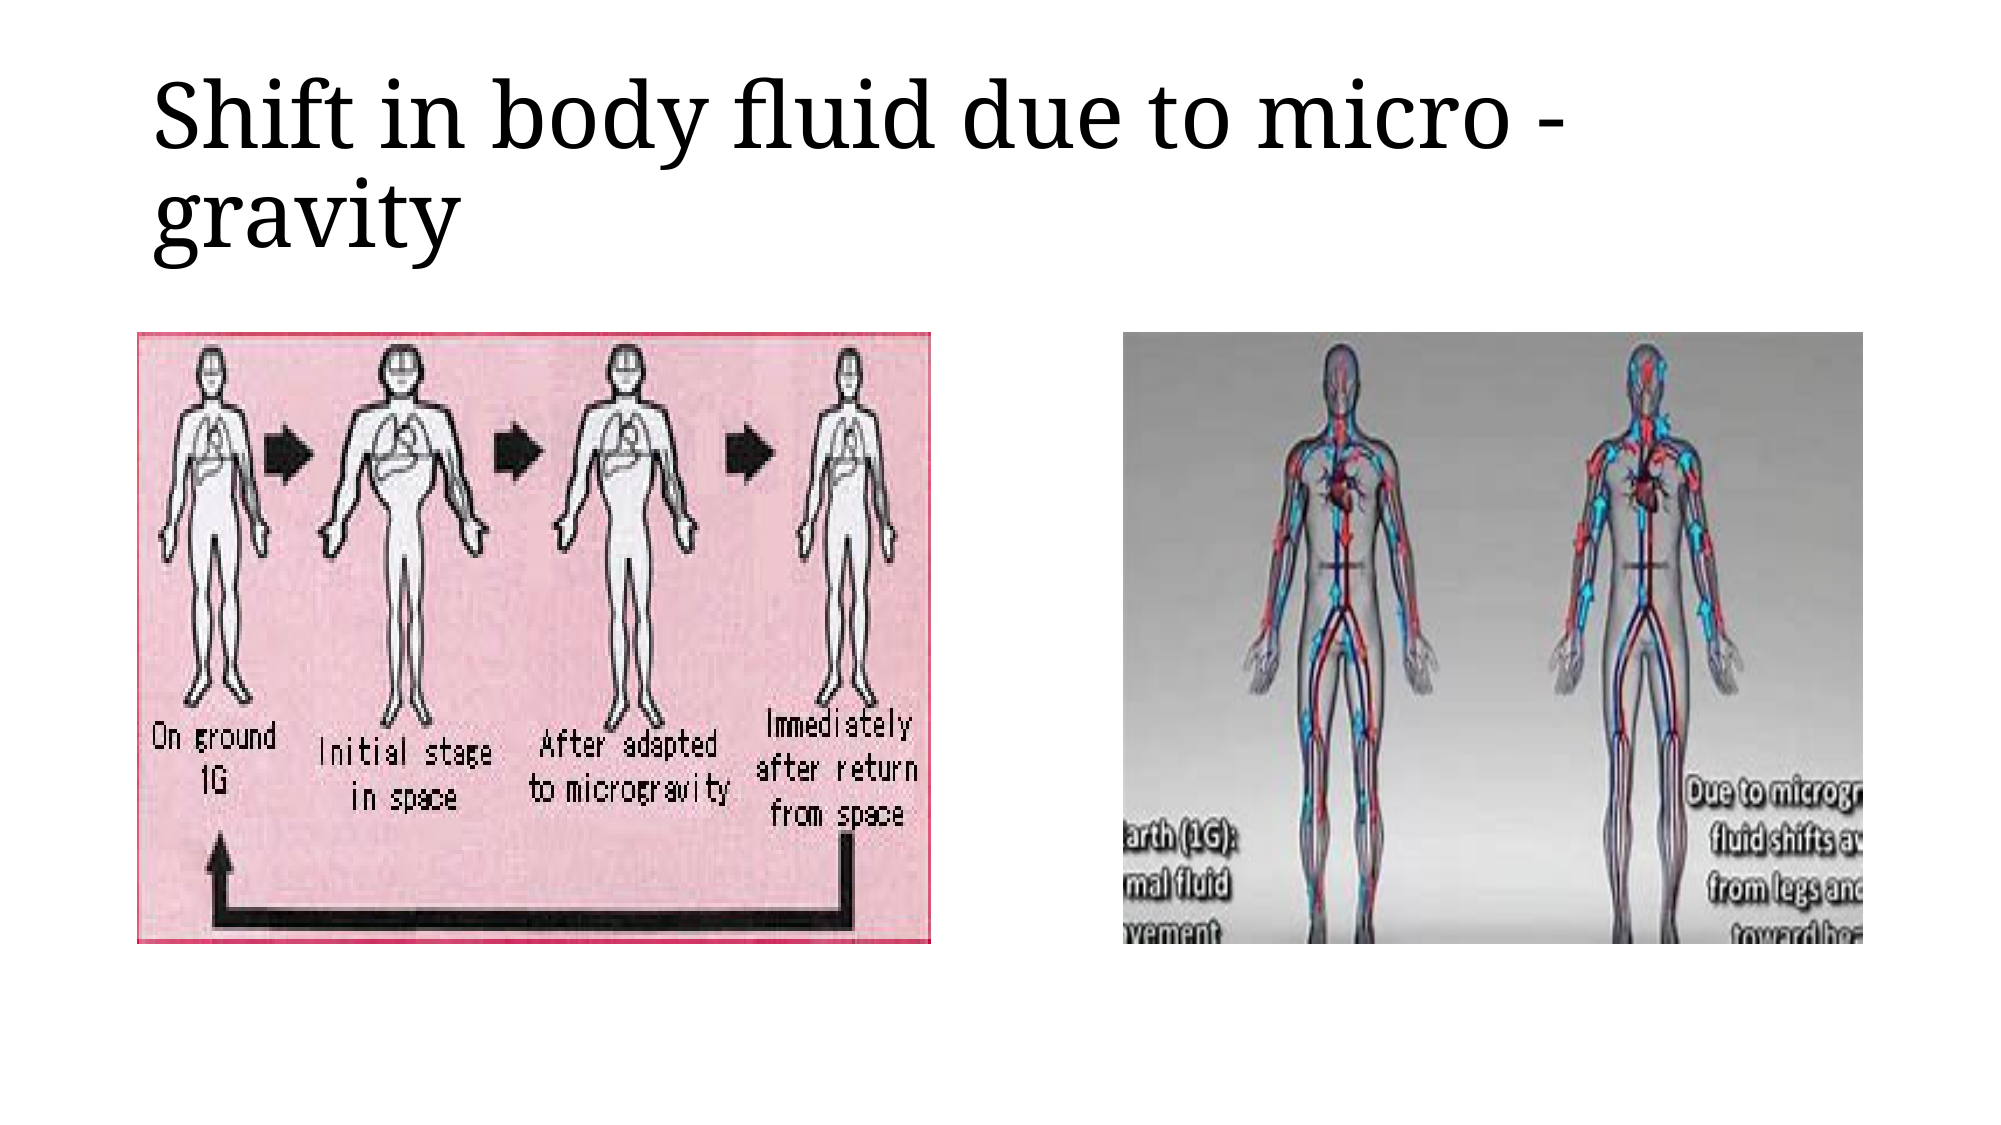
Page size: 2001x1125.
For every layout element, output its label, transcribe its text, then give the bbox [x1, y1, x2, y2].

title Shift in body fluid due to micro - gravity [137, 59, 1863, 278]
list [137, 331, 931, 944]
picture [1123, 331, 1863, 944]
